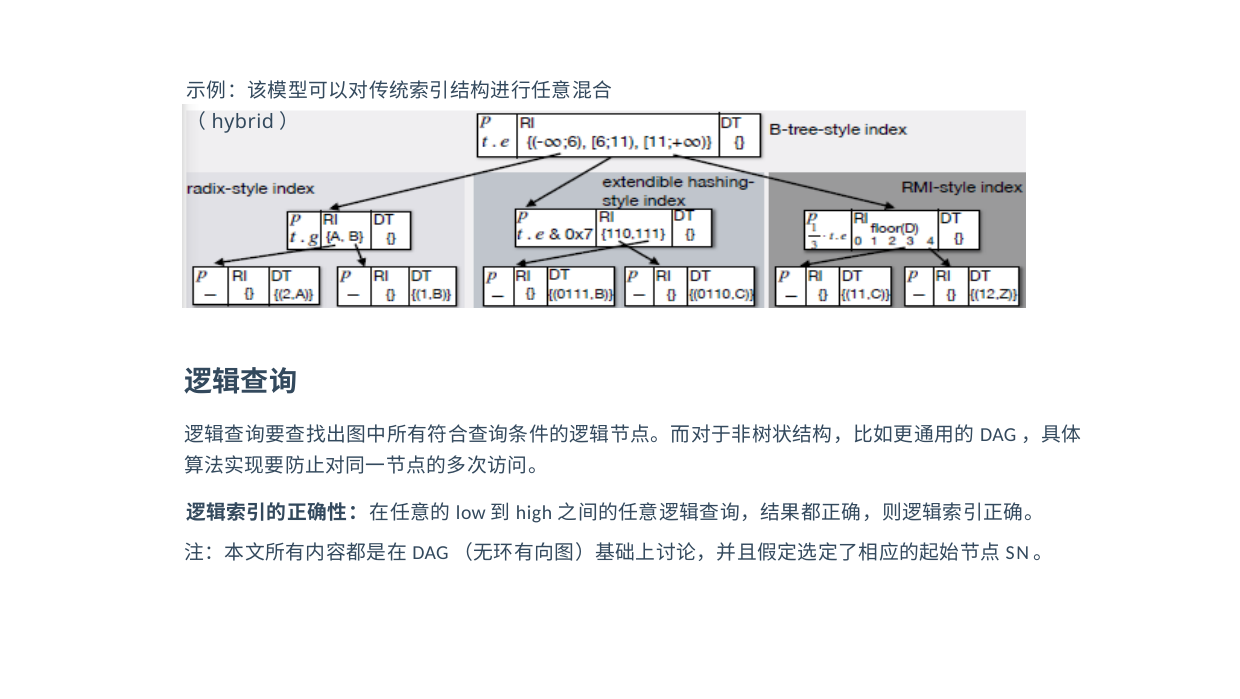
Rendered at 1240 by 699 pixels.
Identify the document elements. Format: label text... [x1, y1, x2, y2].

text_box 示例：该模型可以对传统索引结构进行任意混合（hybrid） [169, 63, 740, 141]
text_box 逻辑查询 逻辑查询要查找出图中所有符合查询条件的逻辑节点。而对于非树状结构，比如更通用的DAG，具体算法实现要防止对同一节点的多次访问。 逻辑索引的正确性：在任意的low到high之间的任意逻辑查询，结果都正确，则逻辑索引正确。 注：本文所有内容都是在DAG（无环有向图）基础上讨论，并且假定选定了相应的起始节点SN。 [182, 336, 1097, 564]
picture [182, 104, 1026, 308]
